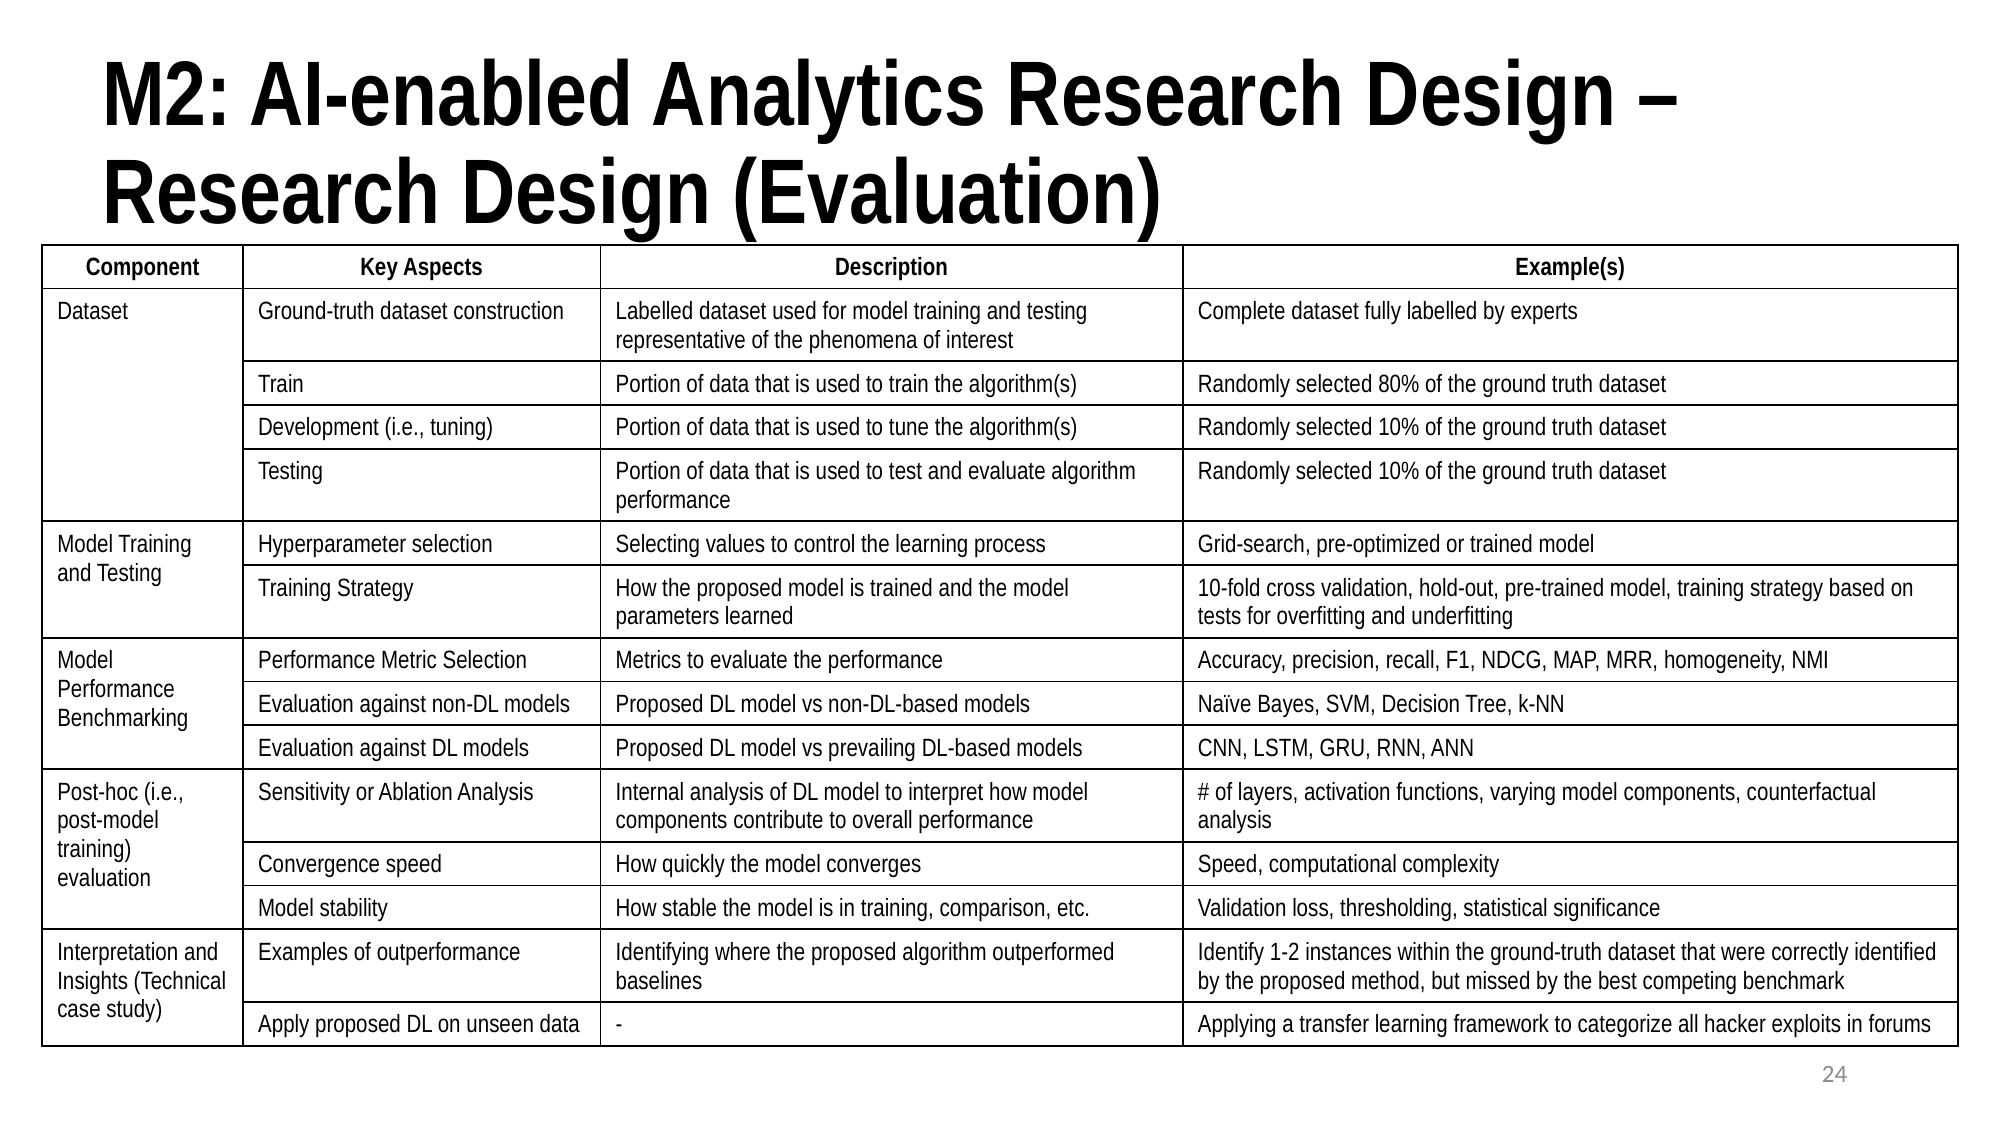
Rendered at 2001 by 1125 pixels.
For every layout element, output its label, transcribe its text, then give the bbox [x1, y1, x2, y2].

table_cell Randomly selected 80% of the ground truth dataset [1184, 362, 1957, 404]
table_cell Performance Metric Selection [244, 639, 600, 681]
table_header Description [601, 246, 1182, 288]
table_cell Identifying where the proposed algorithm outperformed baselines [601, 930, 1182, 1001]
table_header Example(s) [1184, 246, 1957, 288]
table_cell How the proposed model is trained and the model parameters learned [601, 566, 1182, 637]
table_cell Selecting values to control the learning process [601, 522, 1182, 564]
table_cell Model Training and Testing [43, 522, 242, 637]
table_cell Speed, computational complexity [1184, 843, 1957, 885]
table_cell Internal analysis of DL model to interpret how model components contribute to overall performance [601, 770, 1182, 841]
table_cell Validation loss, thresholding, statistical significance [1184, 886, 1957, 928]
table_cell Apply proposed DL on unseen data [244, 1003, 600, 1045]
table_cell Sensitivity or Ablation Analysis [244, 770, 600, 841]
table_cell Training Strategy [244, 566, 600, 637]
table_cell Hyperparameter selection [244, 522, 600, 564]
table_cell Convergence speed [244, 843, 600, 885]
table_cell Metrics to evaluate the performance [601, 639, 1182, 681]
table_header Key Aspects [244, 246, 600, 288]
table_cell Evaluation against DL models [244, 726, 600, 768]
table_cell Examples of outperformance [244, 930, 600, 1001]
table_cell Portion of data that is used to train the algorithm(s) [601, 362, 1182, 404]
table_cell Portion of data that is used to test and evaluate algorithm performance [601, 450, 1182, 520]
table_cell Proposed DL model vs prevailing DL-based models [601, 726, 1182, 768]
table_cell Dataset [43, 289, 242, 520]
table_cell Train [244, 362, 600, 404]
title M2: AI-enabled Analytics Research Design – Research Design (Evaluation) [87, 36, 1913, 244]
table_cell Testing [244, 450, 600, 520]
table_cell - [601, 1003, 1182, 1045]
table_cell Randomly selected 10% of the ground truth dataset [1184, 450, 1957, 520]
table_cell 10-fold cross validation, hold-out, pre-trained model, training strategy based on tests for overfitting and underfitting [1184, 566, 1957, 637]
slide_number 24 [1412, 1047, 1863, 1103]
table_cell Evaluation against non-DL models [244, 682, 600, 724]
table_cell CNN, LSTM, GRU, RNN, ANN [1184, 726, 1957, 768]
table_cell Ground-truth dataset construction [244, 289, 600, 360]
table_cell Labelled dataset used for model training and testing representative of the phenomena of interest [601, 289, 1182, 360]
table_cell Identify 1-2 instances within the ground-truth dataset that were correctly identified by the proposed method, but missed by the best competing benchmark [1184, 930, 1957, 1001]
table_cell Interpretation and Insights (Technical case study) [43, 930, 242, 1045]
table_cell # of layers, activation functions, varying model components, counterfactual analysis [1184, 770, 1957, 841]
table_cell Complete dataset fully labelled by experts [1184, 289, 1957, 360]
table_cell Accuracy, precision, recall, F1, NDCG, MAP, MRR, homogeneity, NMI [1184, 639, 1957, 681]
table_header Component [43, 246, 242, 288]
table_cell How stable the model is in training, comparison, etc. [601, 886, 1182, 928]
table_cell Post-hoc (i.e., post-model training) evaluation [43, 770, 242, 928]
table_cell Development (i.e., tuning) [244, 406, 600, 448]
table_cell Randomly selected 10% of the ground truth dataset [1184, 406, 1957, 448]
table_cell Grid-search, pre-optimized or trained model [1184, 522, 1957, 564]
table_cell Model Performance Benchmarking [43, 639, 242, 768]
table_cell Proposed DL model vs non-DL-based models [601, 682, 1182, 724]
table_cell Applying a transfer learning framework to categorize all hacker exploits in forums [1184, 1003, 1957, 1045]
table_cell Naïve Bayes, SVM, Decision Tree, k-NN [1184, 682, 1957, 724]
table_cell How quickly the model converges [601, 843, 1182, 885]
table_cell Portion of data that is used to tune the algorithm(s) [601, 406, 1182, 448]
table_cell Model stability [244, 886, 600, 928]
